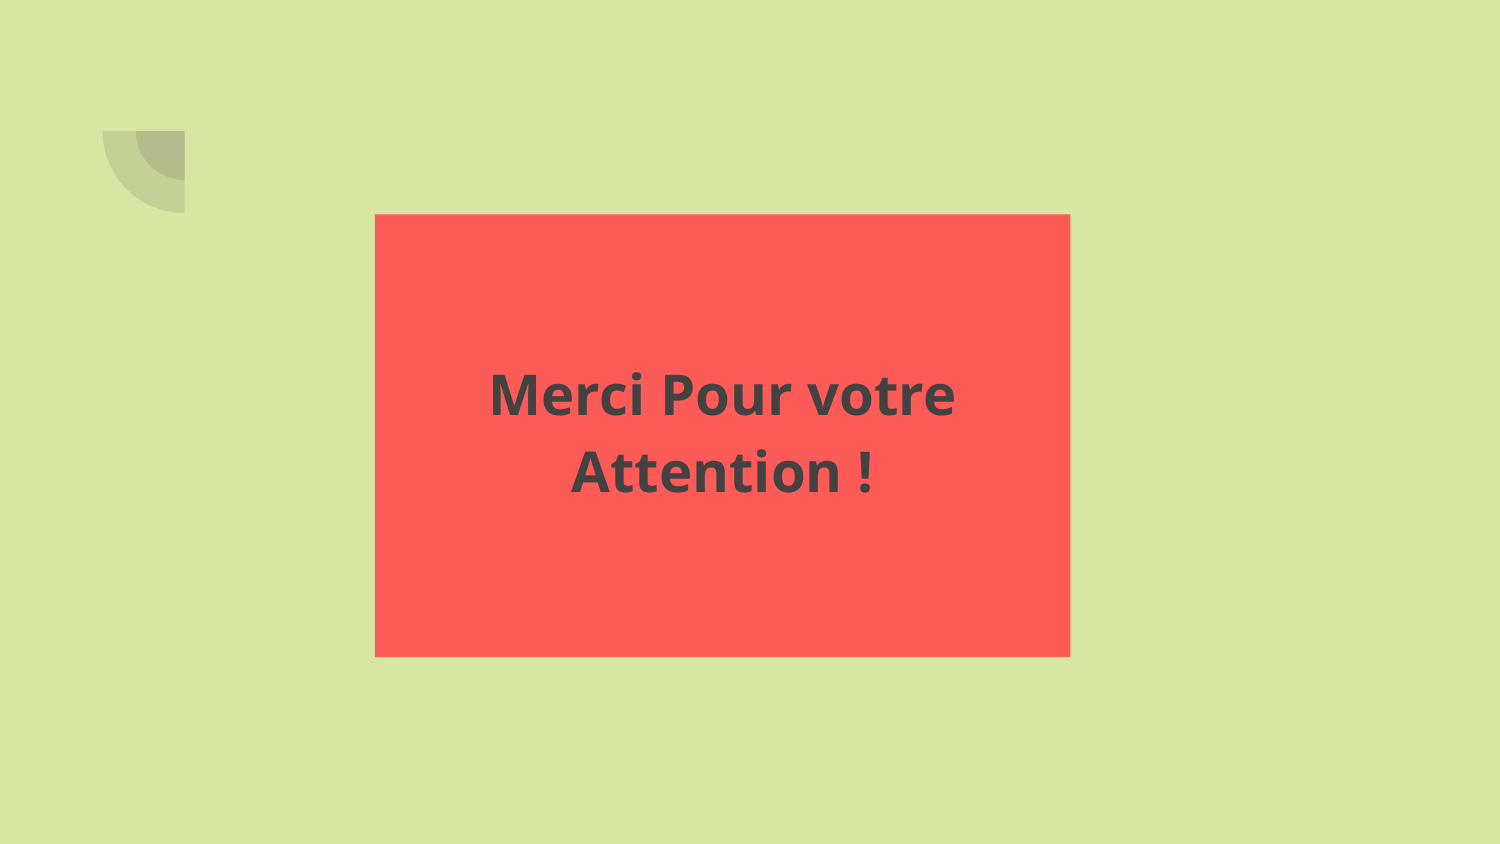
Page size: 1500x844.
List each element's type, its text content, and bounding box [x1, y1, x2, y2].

list Merci Pour votre Attention ! [374, 214, 1071, 658]
